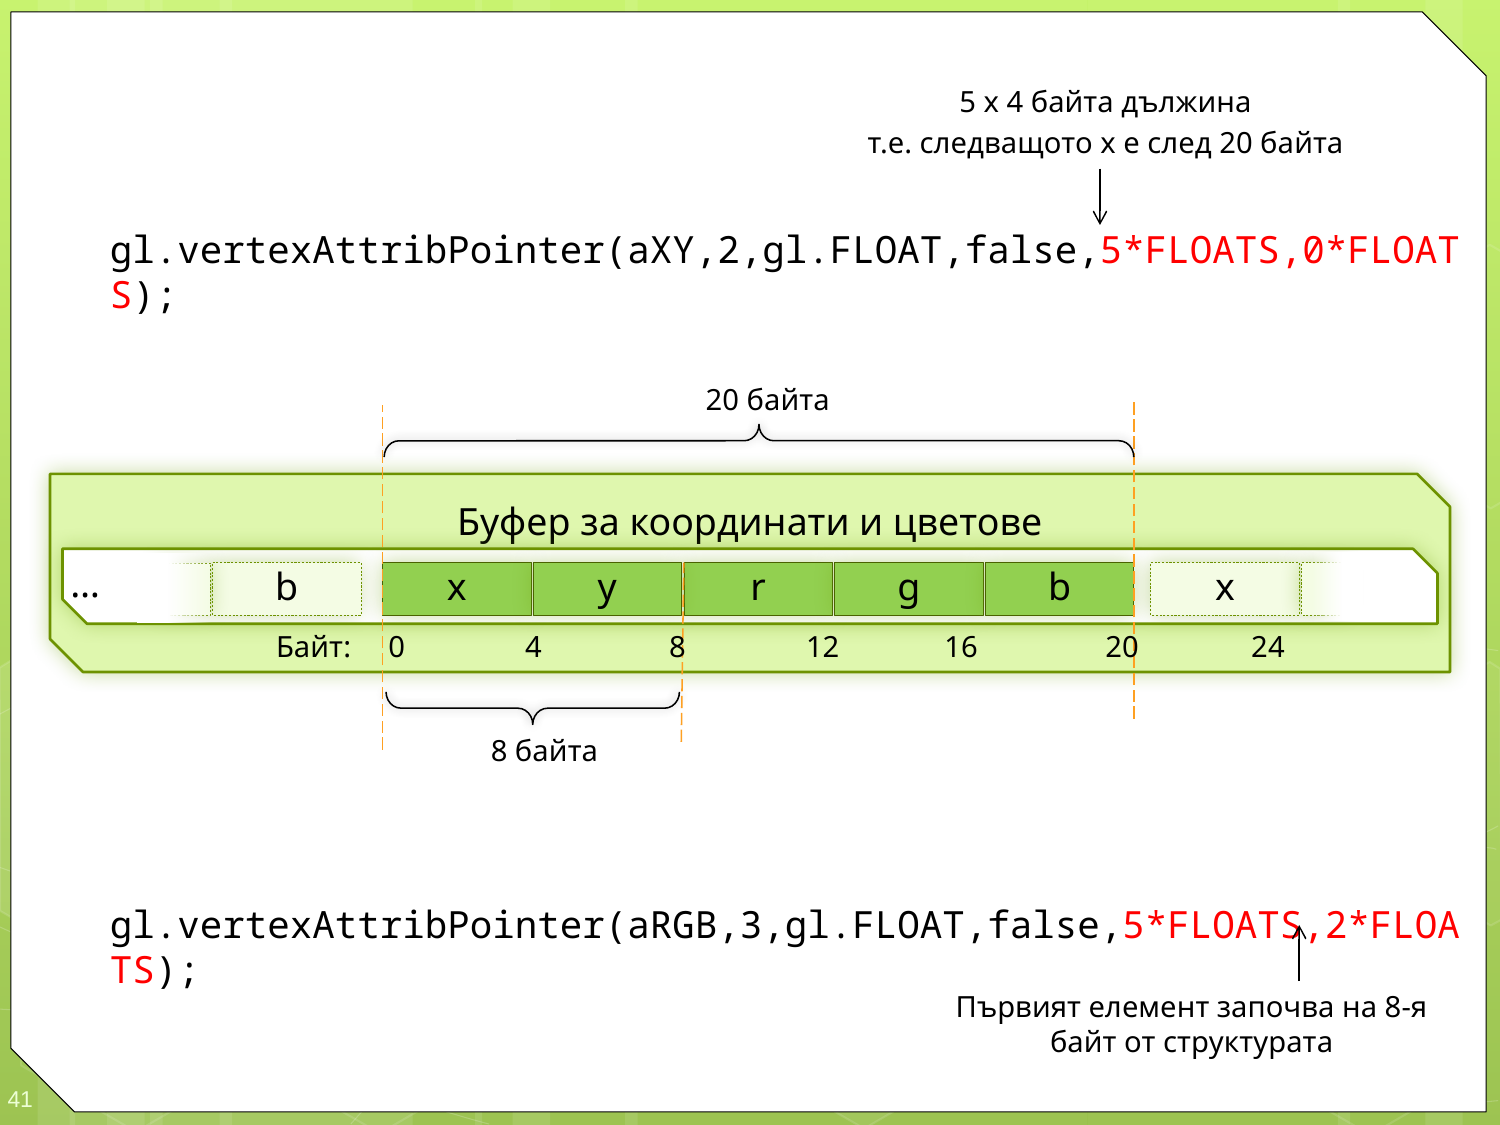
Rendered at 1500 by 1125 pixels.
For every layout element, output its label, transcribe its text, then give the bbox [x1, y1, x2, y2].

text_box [680, 562, 685, 743]
text_box 20 байта [607, 373, 917, 424]
text_box … [69, 561, 75, 614]
text_box 8 байта [384, 724, 694, 775]
text_box Байт: 0 4 8 12 16 20 24 [249, 621, 378, 672]
text_box [61, 547, 75, 608]
text_box Байт: 0 4 8 12 16 20 24 [689, 621, 1129, 672]
text_box Първият елемент започва на 8-я байт от структурата [911, 981, 1461, 1066]
text_box 5 x 4 байта дължина т.е. следващото x е след 20 байта [825, 75, 1375, 167]
text_box [386, 424, 1129, 458]
text_box Байт: 0 4 8 12 16 20 24 [386, 621, 675, 672]
list gl.vertexAttribPointer(aXY,2,gl.FLOAT,false,5*FLOATS,0*FLOATS); gl.vertexAttribPointer(aRGB,3,gl.FLOAT,false,5*FLOATS,2*FLOATS); [75, 61, 1488, 1113]
text_box [386, 691, 675, 724]
text_box Буфер за координати и цветове [48, 472, 75, 666]
text_box Байт: 0 4 8 12 16 20 24 [1138, 621, 1400, 672]
